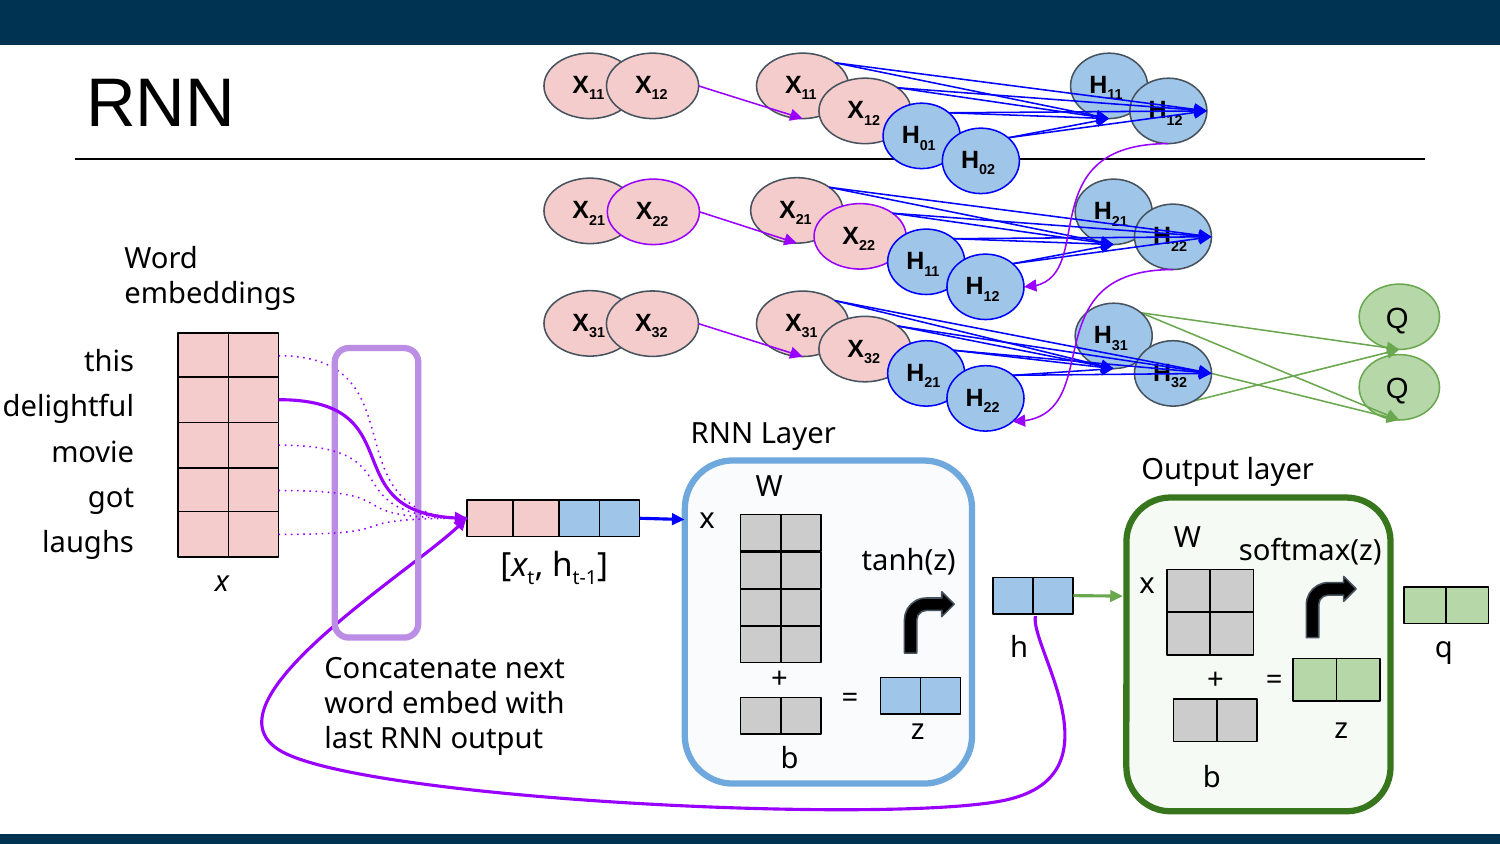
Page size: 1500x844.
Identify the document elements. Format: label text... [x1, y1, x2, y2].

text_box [953, 238, 1007, 261]
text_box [948, 85, 1006, 112]
text_box X12 [818, 91, 829, 132]
text_box h [994, 618, 1076, 675]
text_box [324, 625, 338, 634]
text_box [892, 212, 951, 261]
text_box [953, 211, 1011, 238]
text_box [xt, ht-1] [485, 544, 641, 590]
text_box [471, 499, 560, 537]
text_box H02 [942, 144, 1019, 184]
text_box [880, 677, 961, 715]
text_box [948, 112, 1002, 135]
text_box [931, 591, 952, 601]
text_box X11 [756, 53, 833, 119]
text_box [1158, 502, 1281, 656]
text_box tanh(z) [831, 526, 987, 590]
text_box H22 [1173, 238, 1212, 270]
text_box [1173, 698, 1258, 742]
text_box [1074, 112, 1142, 133]
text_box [177, 422, 272, 467]
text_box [560, 499, 640, 537]
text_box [177, 332, 279, 376]
text_box X32 [818, 329, 829, 370]
text_box + [1158, 664, 1217, 691]
text_box H11 [1084, 53, 1135, 61]
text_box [278, 518, 468, 535]
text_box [177, 376, 273, 421]
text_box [953, 350, 1007, 397]
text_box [1007, 85, 1071, 133]
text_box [1016, 265, 1170, 426]
text_box x [199, 563, 281, 609]
text_box H22 [947, 405, 1011, 432]
text_box x [650, 503, 764, 530]
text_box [278, 355, 468, 399]
text_box [1306, 576, 1357, 638]
text_box Word embeddings [109, 224, 319, 343]
text_box [334, 543, 419, 634]
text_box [834, 62, 1142, 135]
text_box X31 [756, 291, 833, 357]
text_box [177, 467, 272, 511]
text_box X21 [543, 178, 622, 244]
text_box RNN Layer [675, 399, 1047, 461]
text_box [177, 511, 279, 558]
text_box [897, 325, 1011, 397]
text_box [740, 514, 780, 551]
text_box Output layer [1126, 435, 1451, 497]
text_box [1126, 497, 1383, 569]
text_box H12 [1146, 78, 1207, 110]
text_box [1126, 595, 1391, 812]
text_box X32 [606, 290, 699, 357]
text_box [1007, 133, 1142, 138]
text_box = [1217, 664, 1287, 691]
text_box X31 [543, 290, 621, 357]
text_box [897, 87, 945, 135]
title RNN [75, 28, 1425, 169]
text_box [1074, 87, 1142, 112]
text_box [684, 461, 973, 580]
text_box Concatenate next word embed with last RNN output [309, 634, 583, 771]
text_box X21 [750, 177, 827, 244]
text_box H12 [1147, 112, 1207, 144]
text_box this delightful movie got laughs [1, 316, 150, 541]
text_box X12 [606, 53, 699, 119]
text_box X22 [814, 217, 823, 256]
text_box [992, 577, 1074, 615]
text_box H01 [884, 143, 947, 169]
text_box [834, 300, 1011, 397]
text_box H11 [888, 270, 950, 295]
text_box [1174, 283, 1440, 421]
text_box [780, 514, 821, 551]
text_box x [1090, 569, 1153, 595]
text_box X22 [607, 179, 700, 245]
text_box [740, 552, 780, 571]
text_box softmax(z) [1287, 516, 1426, 596]
text_box b [1155, 762, 1269, 789]
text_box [829, 187, 1019, 261]
text_box [261, 648, 309, 763]
text_box q [1419, 613, 1500, 675]
text_box H22 [1173, 204, 1212, 236]
text_box X11 [543, 53, 621, 119]
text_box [278, 399, 468, 444]
text_box [891, 590, 973, 605]
text_box [337, 348, 416, 354]
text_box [278, 490, 468, 517]
text_box [780, 552, 821, 578]
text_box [1292, 658, 1381, 702]
text_box W [740, 461, 854, 481]
text_box H12 [946, 272, 1011, 298]
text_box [1403, 586, 1489, 624]
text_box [1012, 211, 1019, 259]
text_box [278, 444, 468, 489]
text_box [1024, 142, 1169, 264]
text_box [953, 335, 1010, 349]
text_box z [1319, 694, 1387, 756]
text_box [344, 543, 1066, 810]
